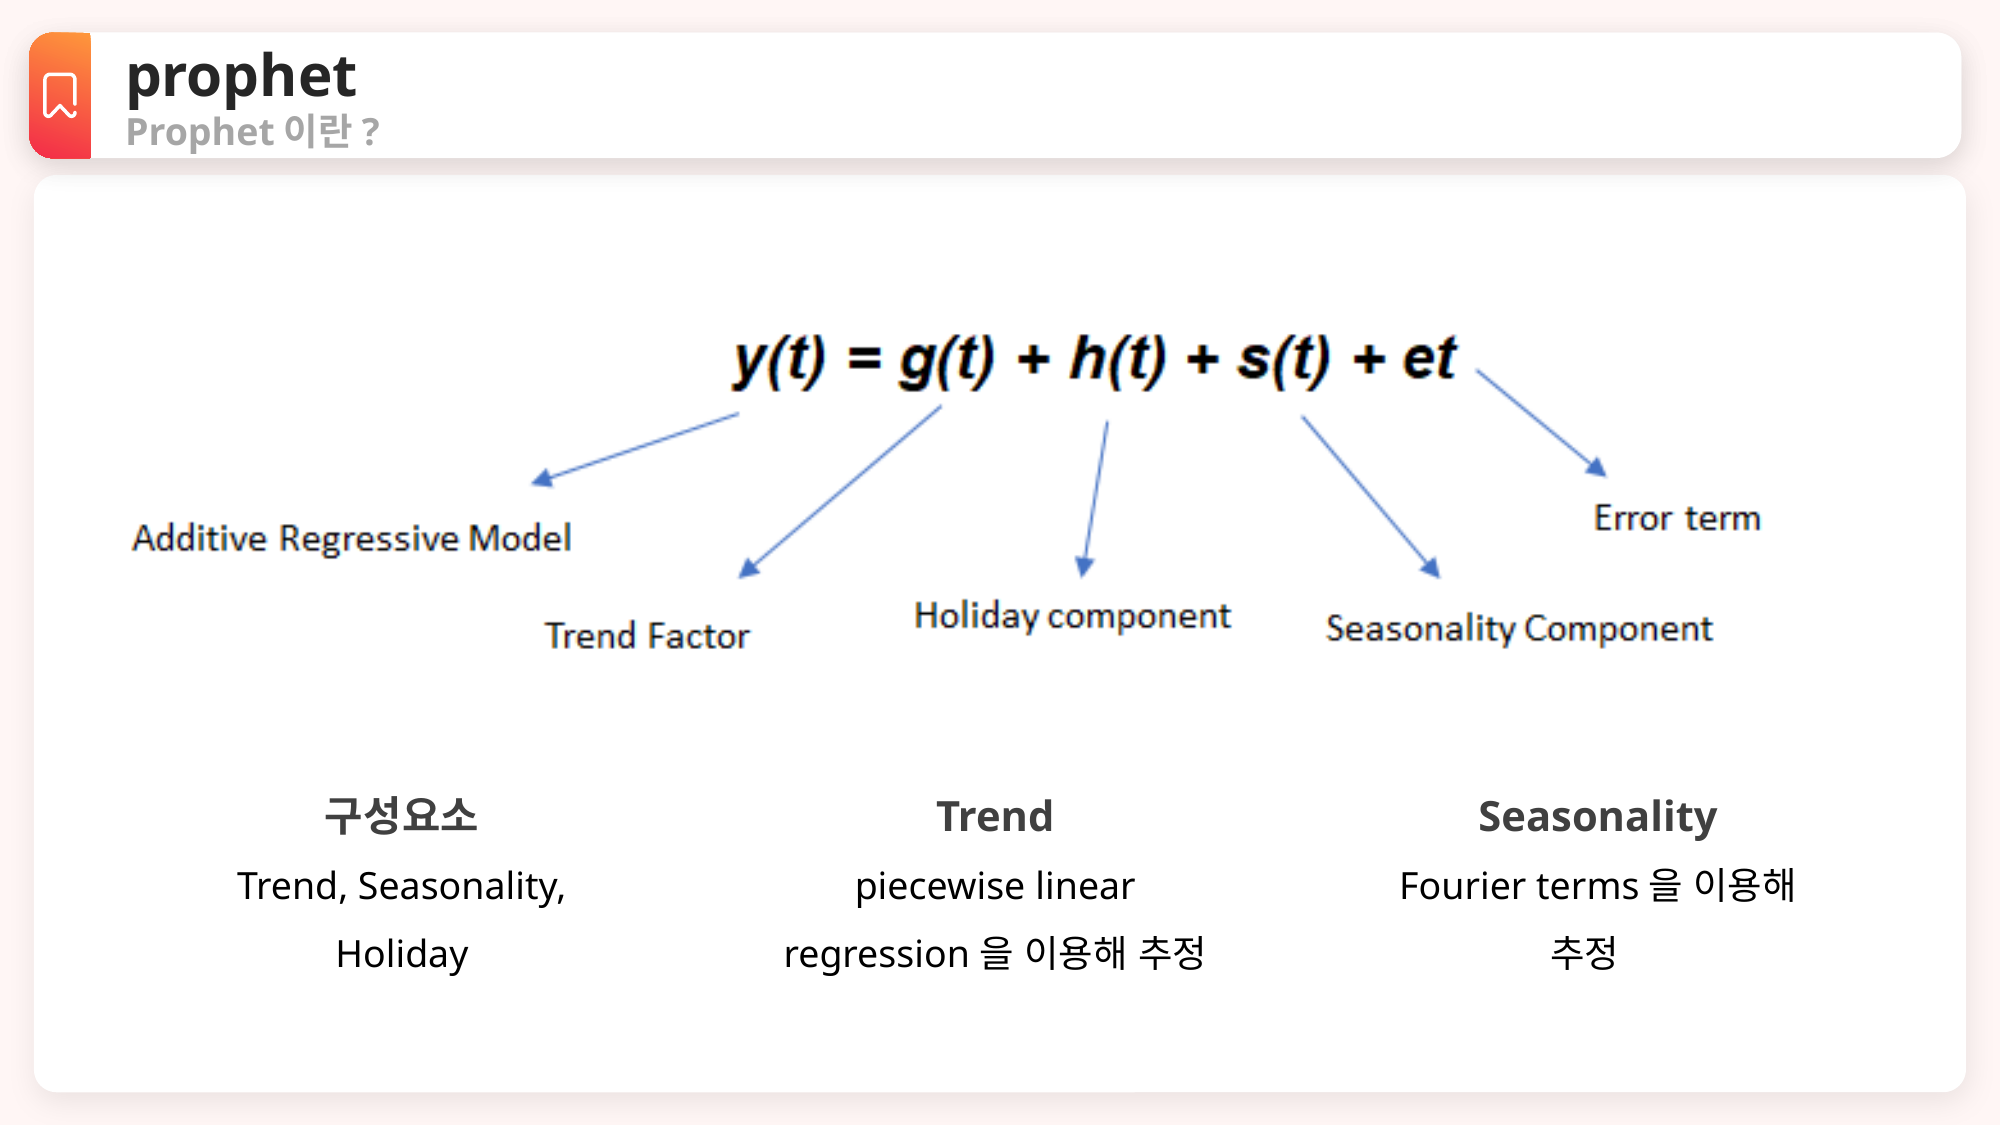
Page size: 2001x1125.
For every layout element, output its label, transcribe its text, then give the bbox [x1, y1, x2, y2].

text_box Seasonality Fourier terms을 이용해 추정 [1364, 757, 1832, 983]
text_box [32, 176, 1967, 1094]
picture [107, 297, 1797, 685]
text_box 구성요소 Trend, Seasonality, Holiday [168, 757, 636, 983]
text_box prophet Prophet이란? [49, 31, 1963, 160]
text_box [29, 32, 91, 159]
text_box Trend piecewise linear regression을 이용해 추정 [761, 757, 1230, 983]
